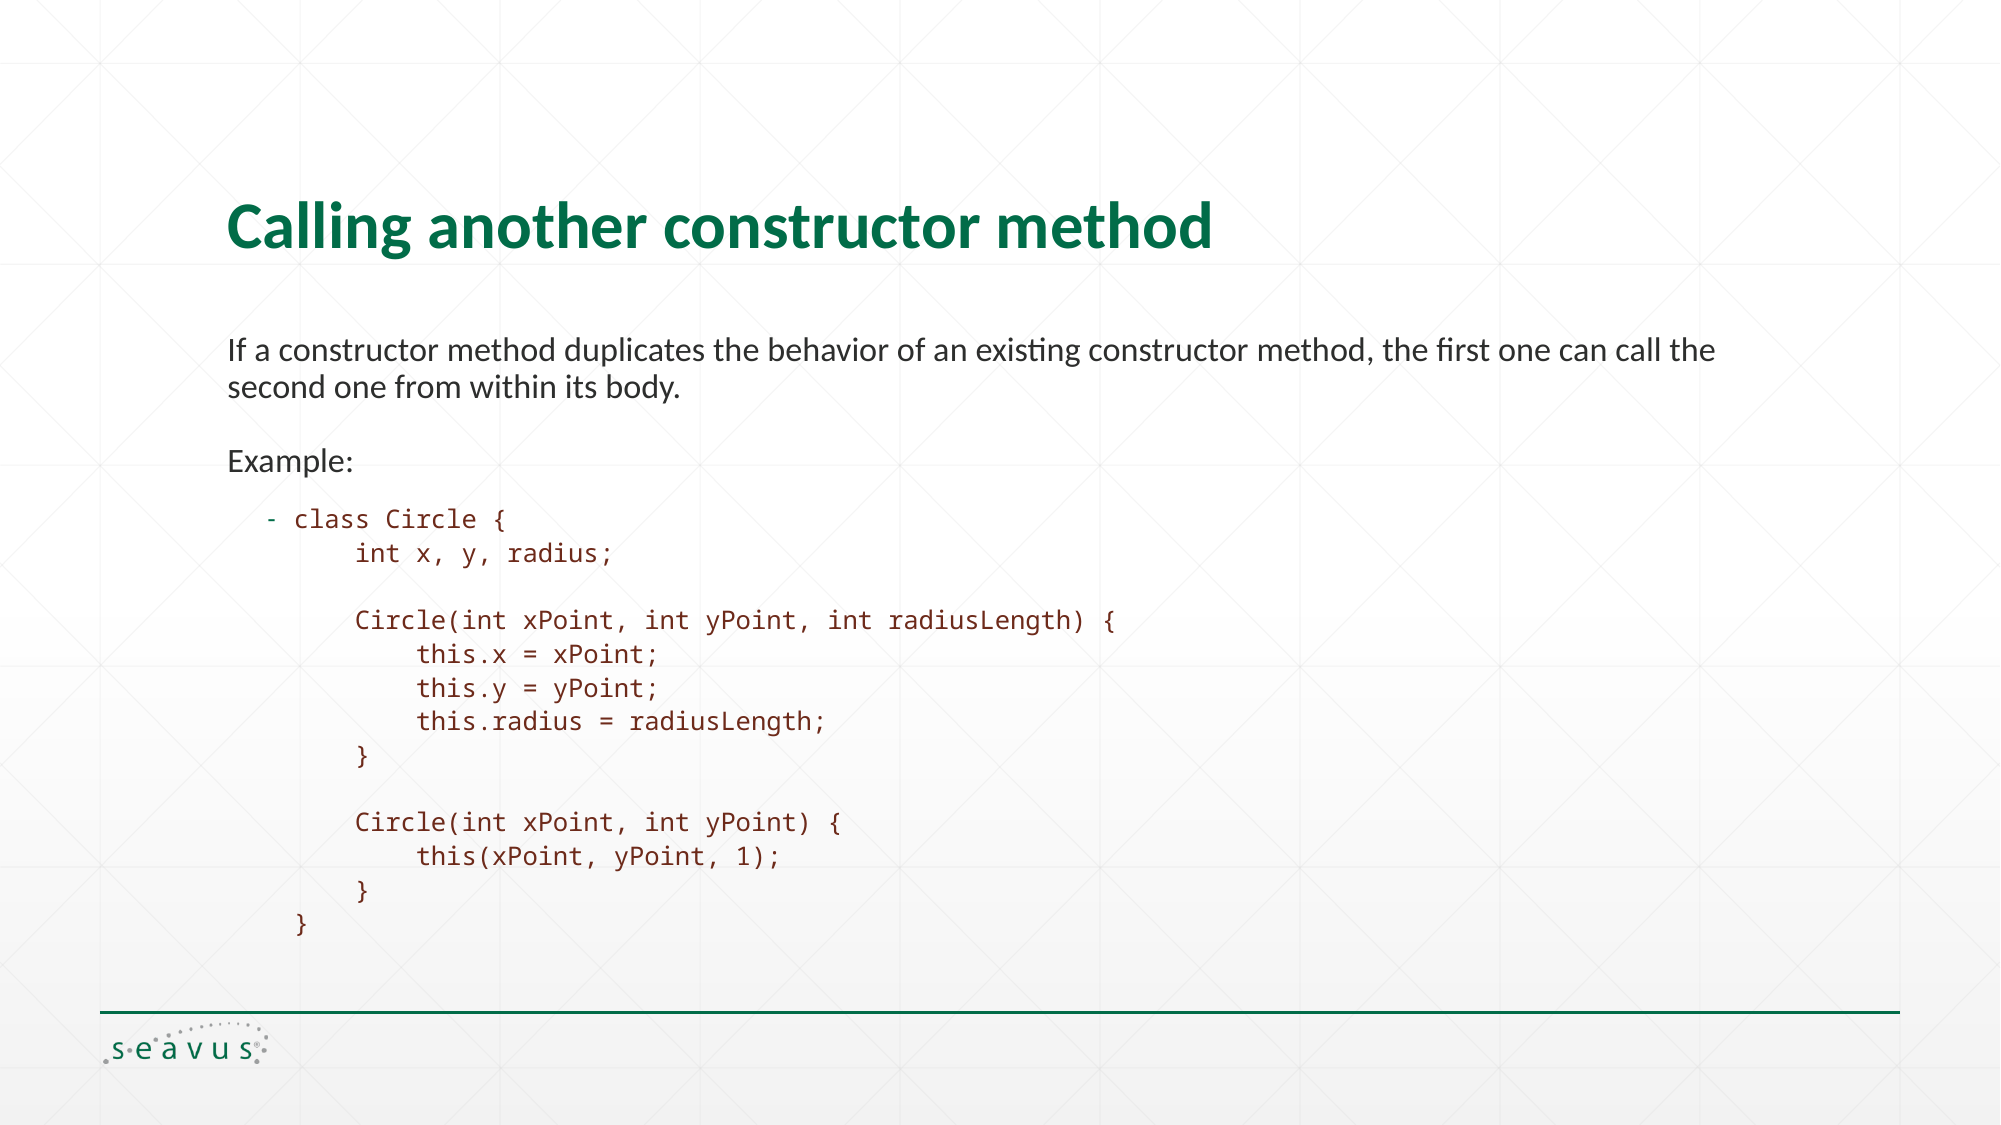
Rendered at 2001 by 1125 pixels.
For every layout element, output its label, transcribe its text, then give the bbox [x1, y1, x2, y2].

list If a constructor method duplicates the behavior of an existing constructor method, the first one can call the second one from within its body. Example: class Circle { int x, y, radius; Circle(int xPoint, int yPoint, int radiusLength) { this.x = xPoint; this.y = yPoint; this.radius = radiusLength; } Circle(int xPoint, int yPoint) { this(xPoint, yPoint, 1); } } [212, 324, 1788, 950]
title Calling another constructor method [212, 82, 1788, 271]
picture [103, 1022, 268, 1064]
